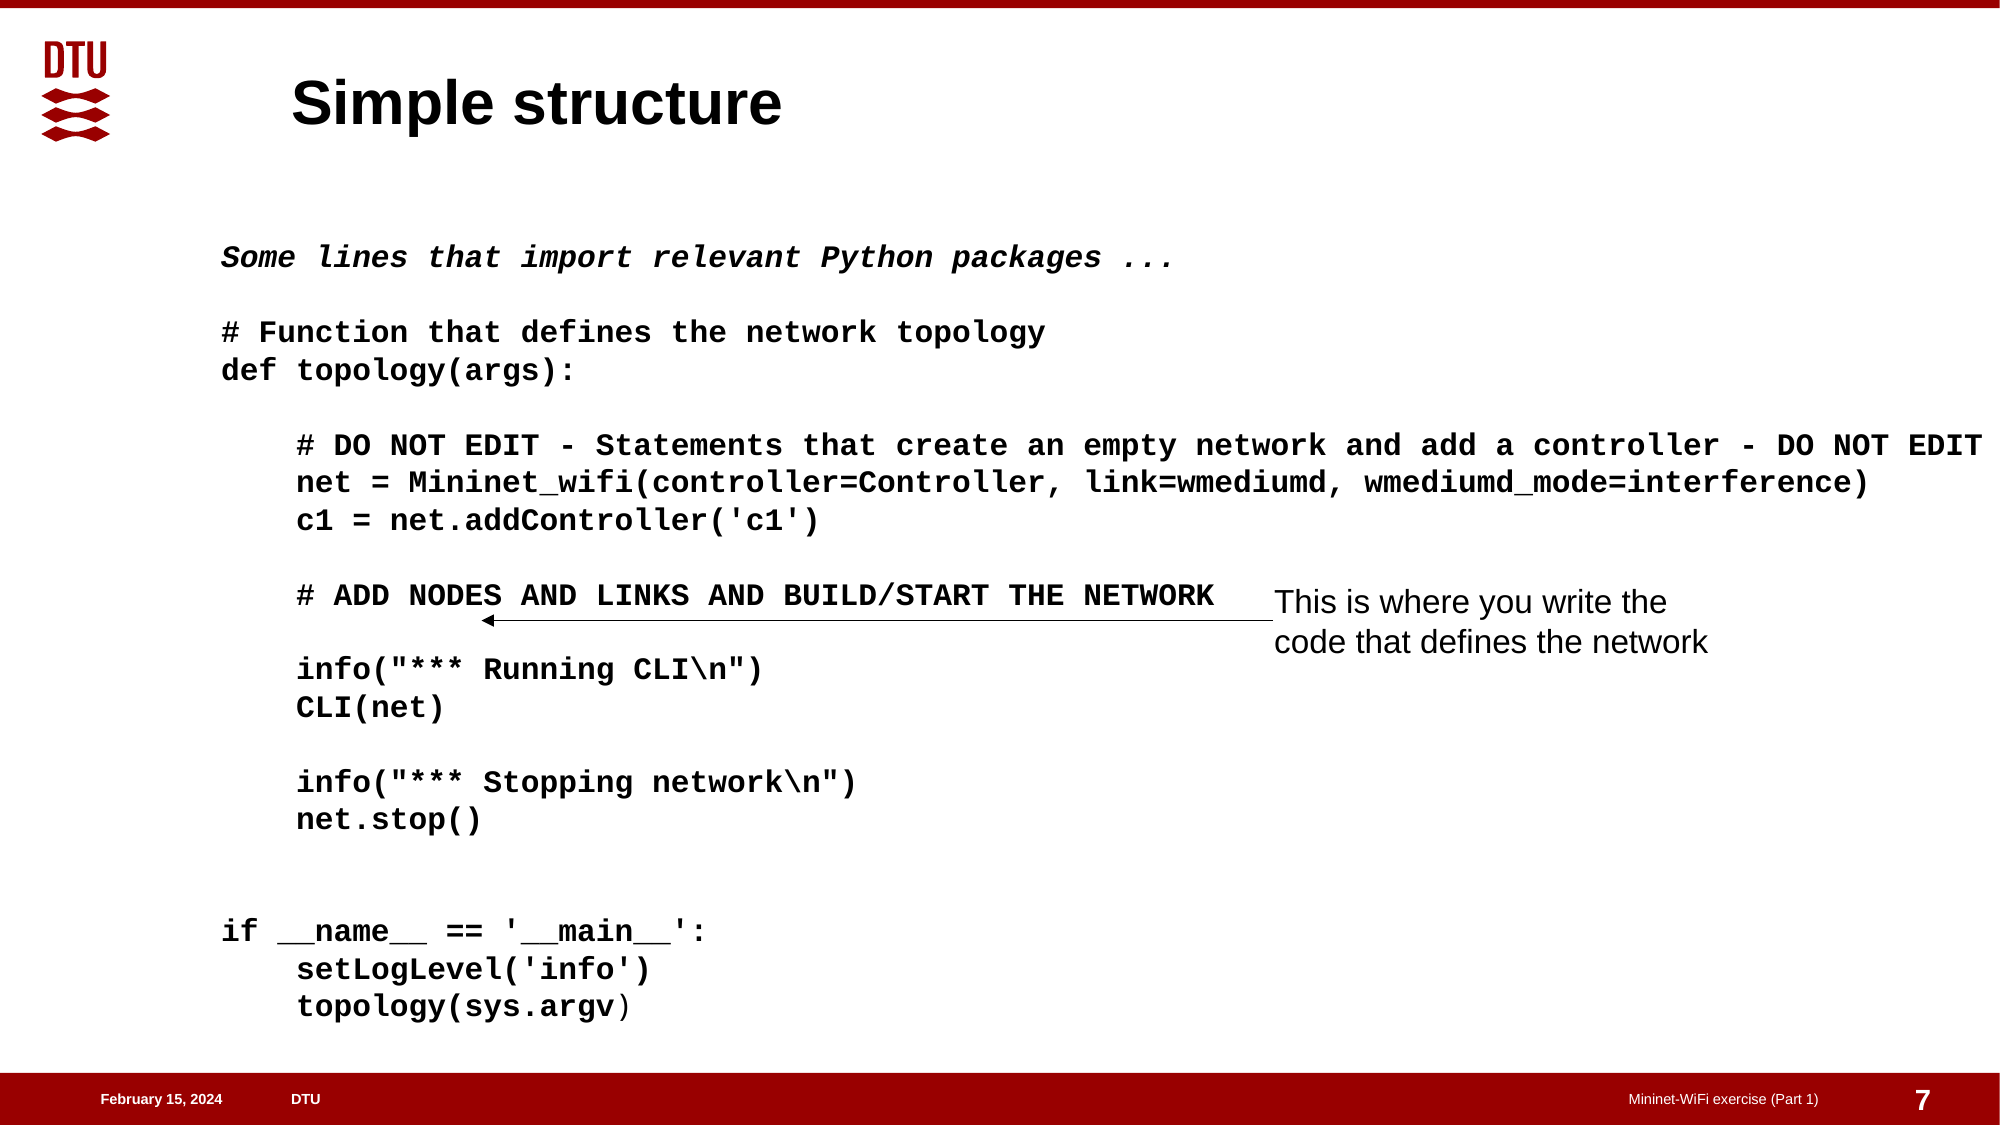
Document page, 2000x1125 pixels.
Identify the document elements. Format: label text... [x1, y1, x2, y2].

slide_number 7 [1887, 1073, 1959, 1125]
text_box Some lines that import relevant Python packages ... # Function that defines the network topology def topology(args): # DO NOT EDIT - Statements that create an empty network and add a controller - DO NOT EDIT net = Mininet_wifi(controller=Controller, link=wmediumd, wmediumd_mode=interference) c1 = net.addController('c1') # ADD NODES AND LINKS AND BUILD/START THE NETWORK info("*** Running CLI\n") CLI(net) info("*** Stopping network\n") net.stop() if __name__ == '__main__': setLogLevel('info') topology(sys.argv) [206, 229, 1999, 1031]
title Simple structure [291, 69, 1819, 138]
text_box This is where you write the code that defines the network [1274, 580, 1710, 661]
